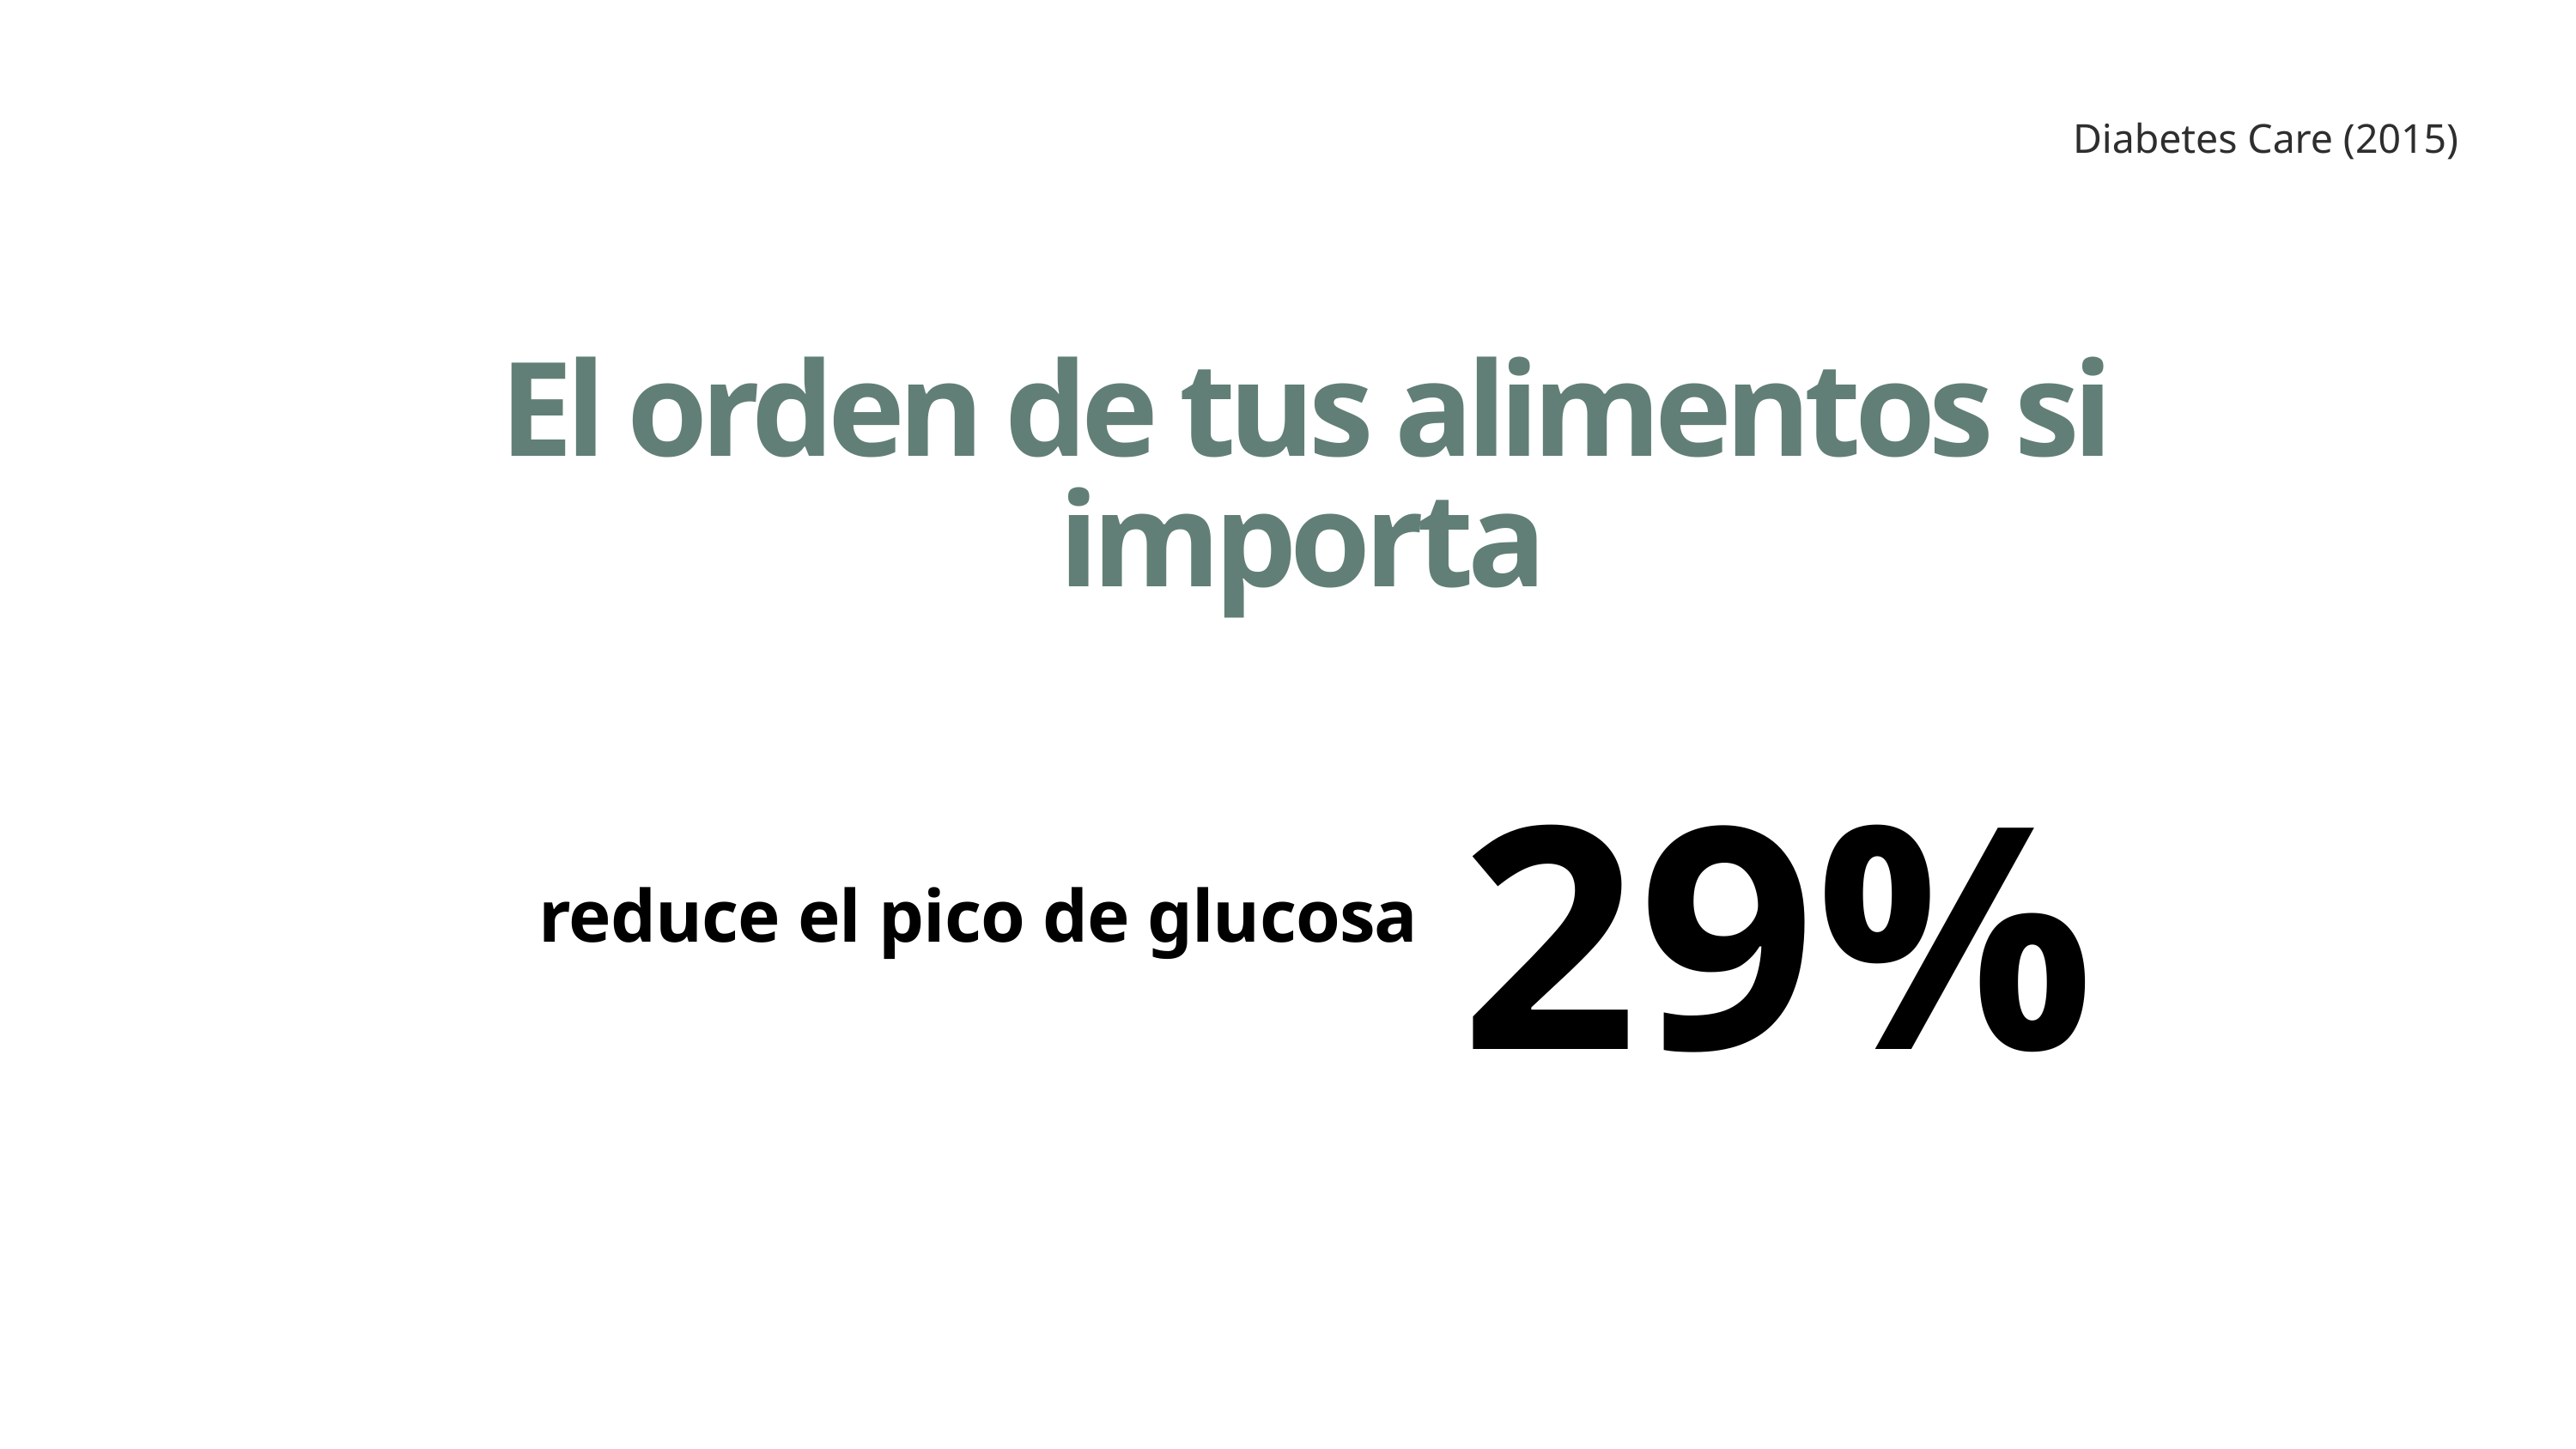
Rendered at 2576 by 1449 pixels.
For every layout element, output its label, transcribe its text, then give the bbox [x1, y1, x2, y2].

text_box Diabetes Care (2015) [1438, 105, 2469, 161]
text_box reduce el pico de glucosa [390, 856, 1451, 957]
text_box 29% [1451, 676, 2105, 1112]
text_box El orden de tus alimentos si importa [448, 351, 2158, 614]
